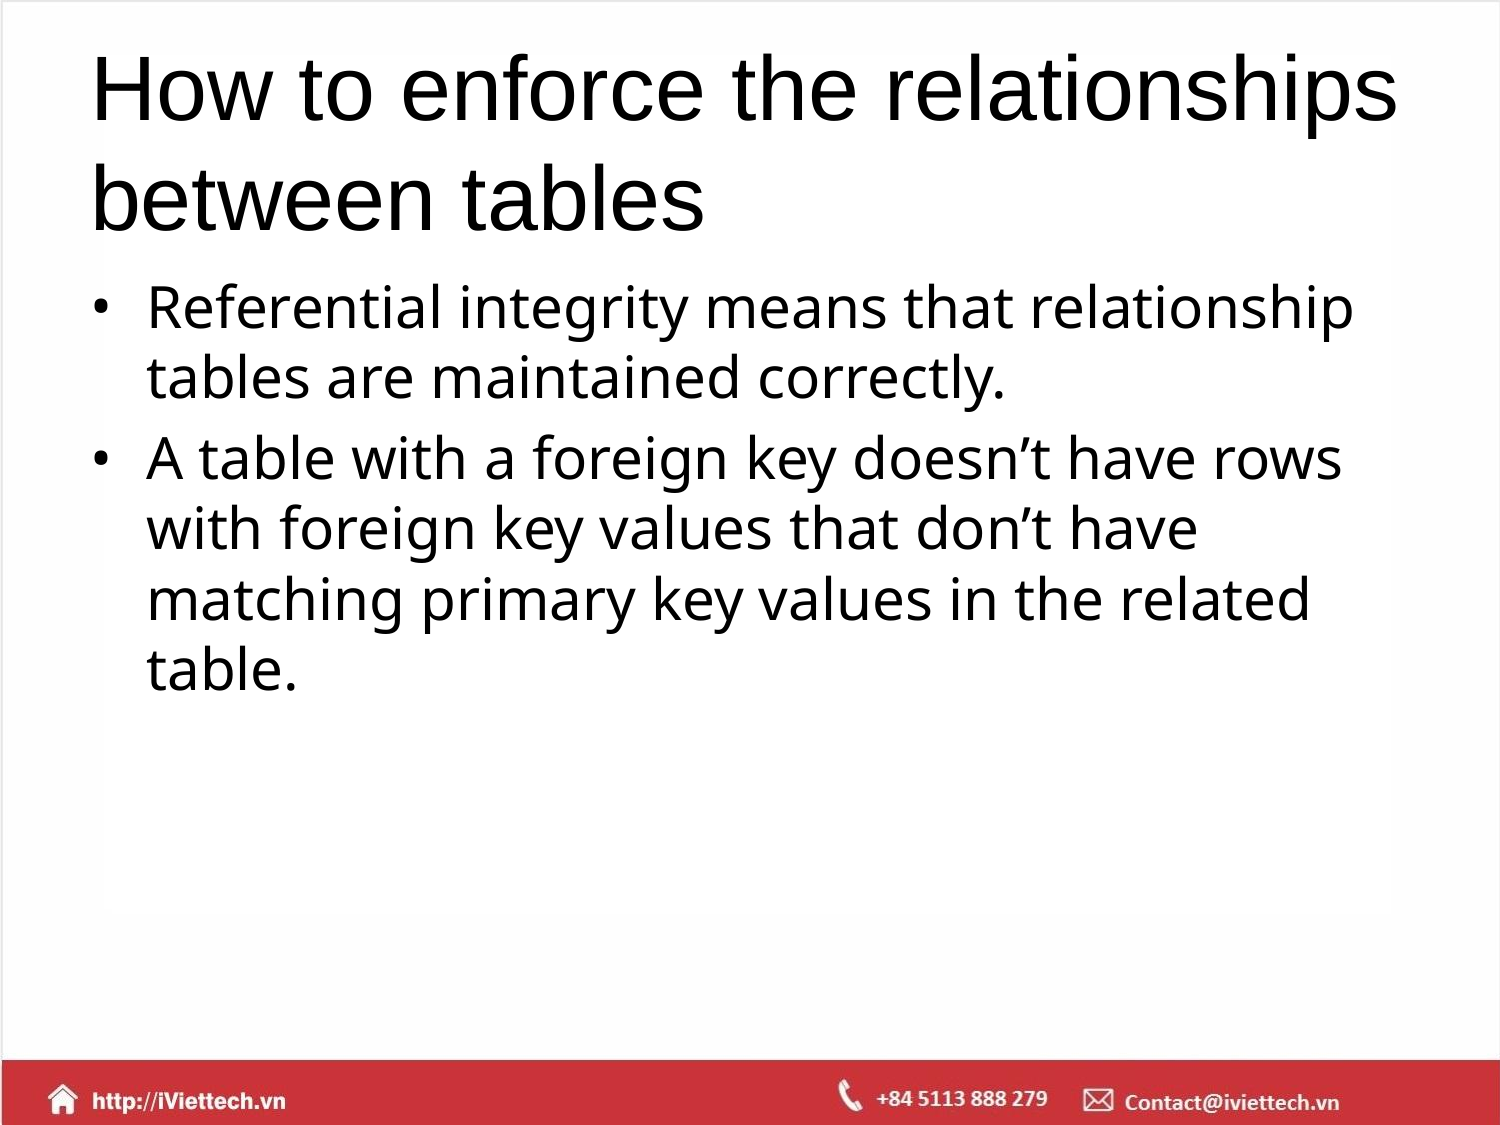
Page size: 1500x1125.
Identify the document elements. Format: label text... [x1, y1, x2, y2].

list Referential integrity means that relationship tables are maintained correctly. A table with a foreign key doesn’t have rows with foreign key values that don’t have matching primary key values in the related table. [75, 262, 1425, 1005]
picture [0, 0, 1500, 1125]
title How to enforce the relationships between tables [75, 45, 1425, 233]
